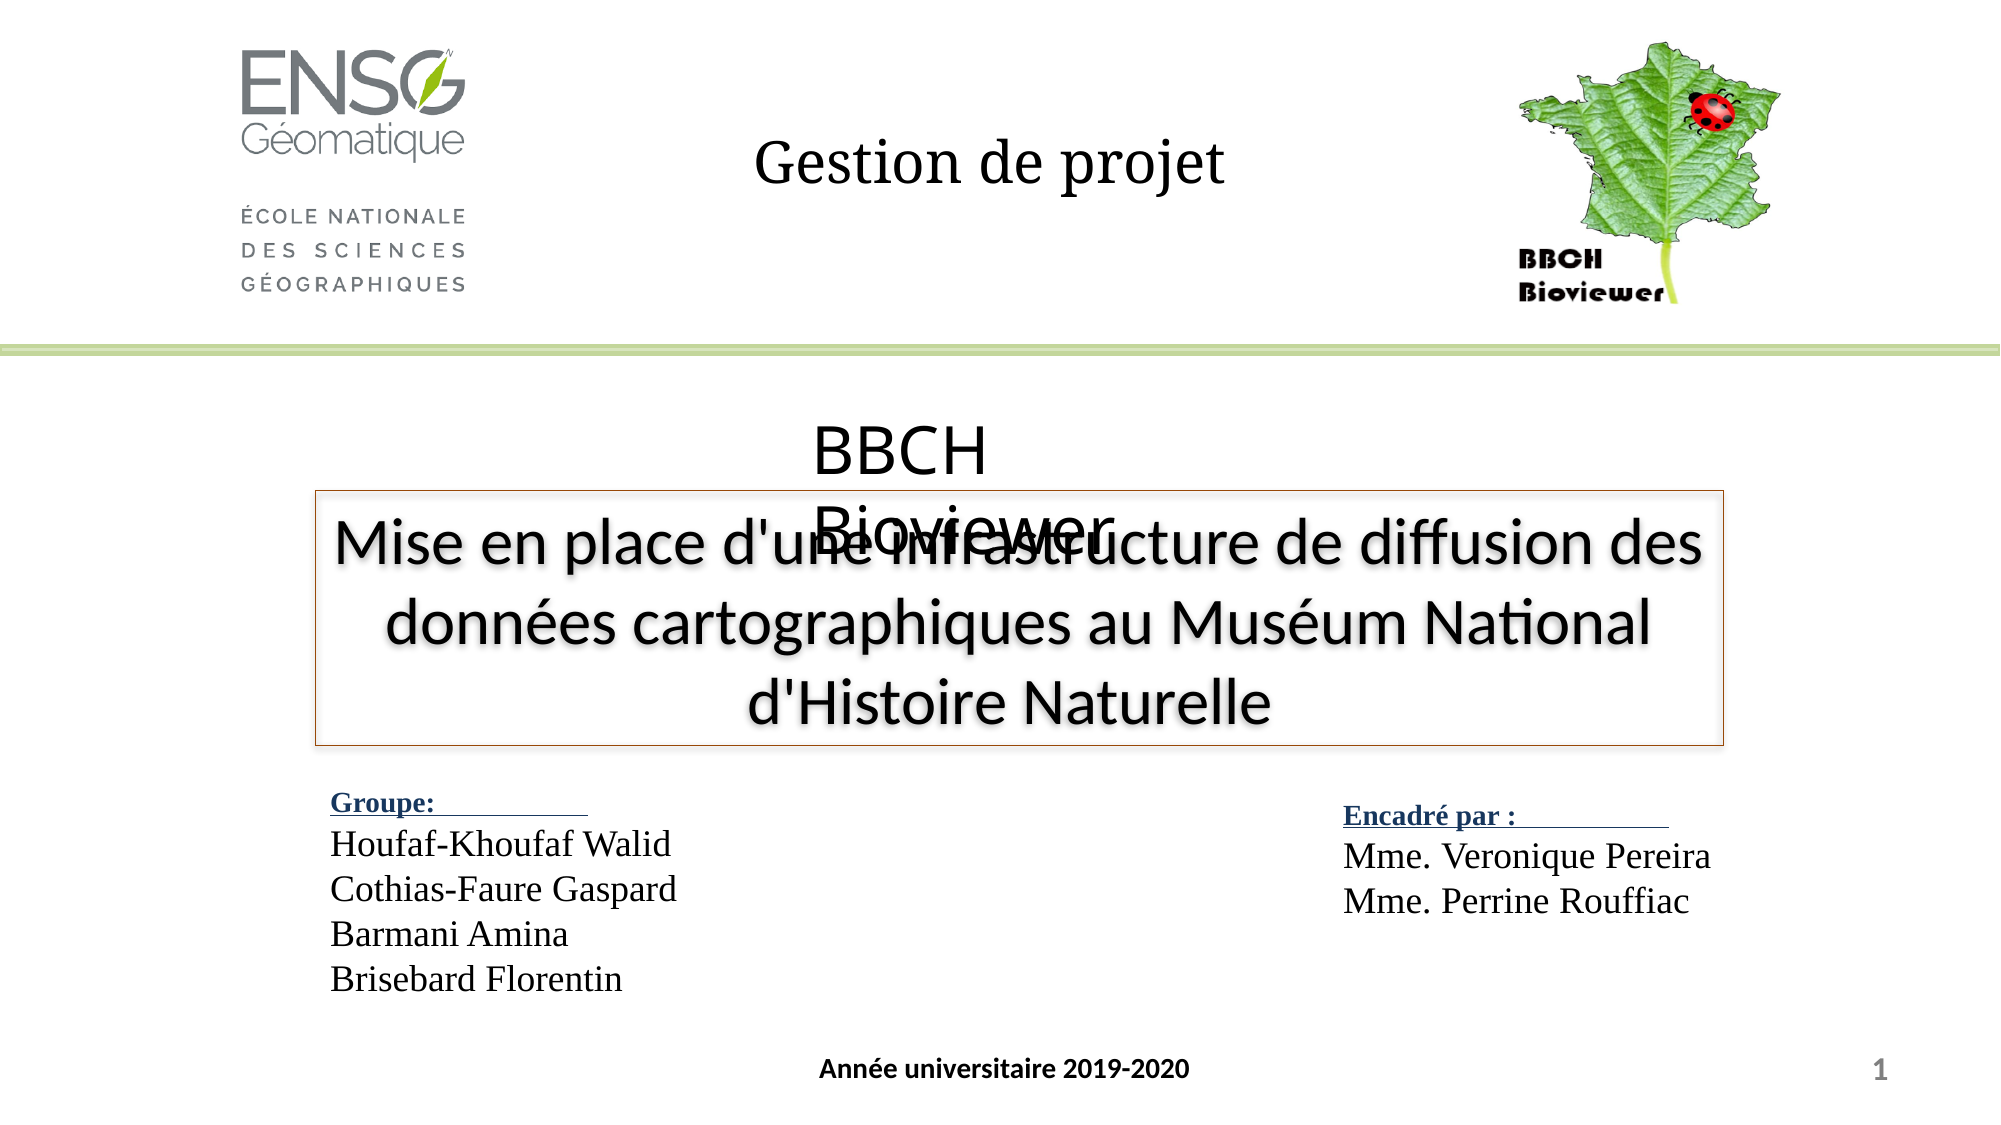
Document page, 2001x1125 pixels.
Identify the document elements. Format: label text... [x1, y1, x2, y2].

text_box Groupe: Houfaf-Khoufaf Walid Cothias-Faure Gaspard Barmani Amina Brisebard Florentin [315, 776, 756, 1007]
picture [203, 12, 502, 334]
text_box BBCH Bioviewer [796, 400, 1177, 575]
slide_number 1 [1436, 1037, 1904, 1098]
text_box [0, 344, 2000, 356]
text_box Mise en place d'une infrastructure de diffusion des données cartographiques au Muséum National d'Histoire Naturelle [315, 490, 1724, 746]
picture [1515, 39, 1785, 309]
text_box Gestion de projet [613, 117, 1383, 203]
text_box Encadré par : Mme. Veronique Pereira Mme. Perrine Rouffiac [1328, 788, 1769, 929]
text_box Année universitaire 2019-2020 [719, 1029, 1291, 1105]
